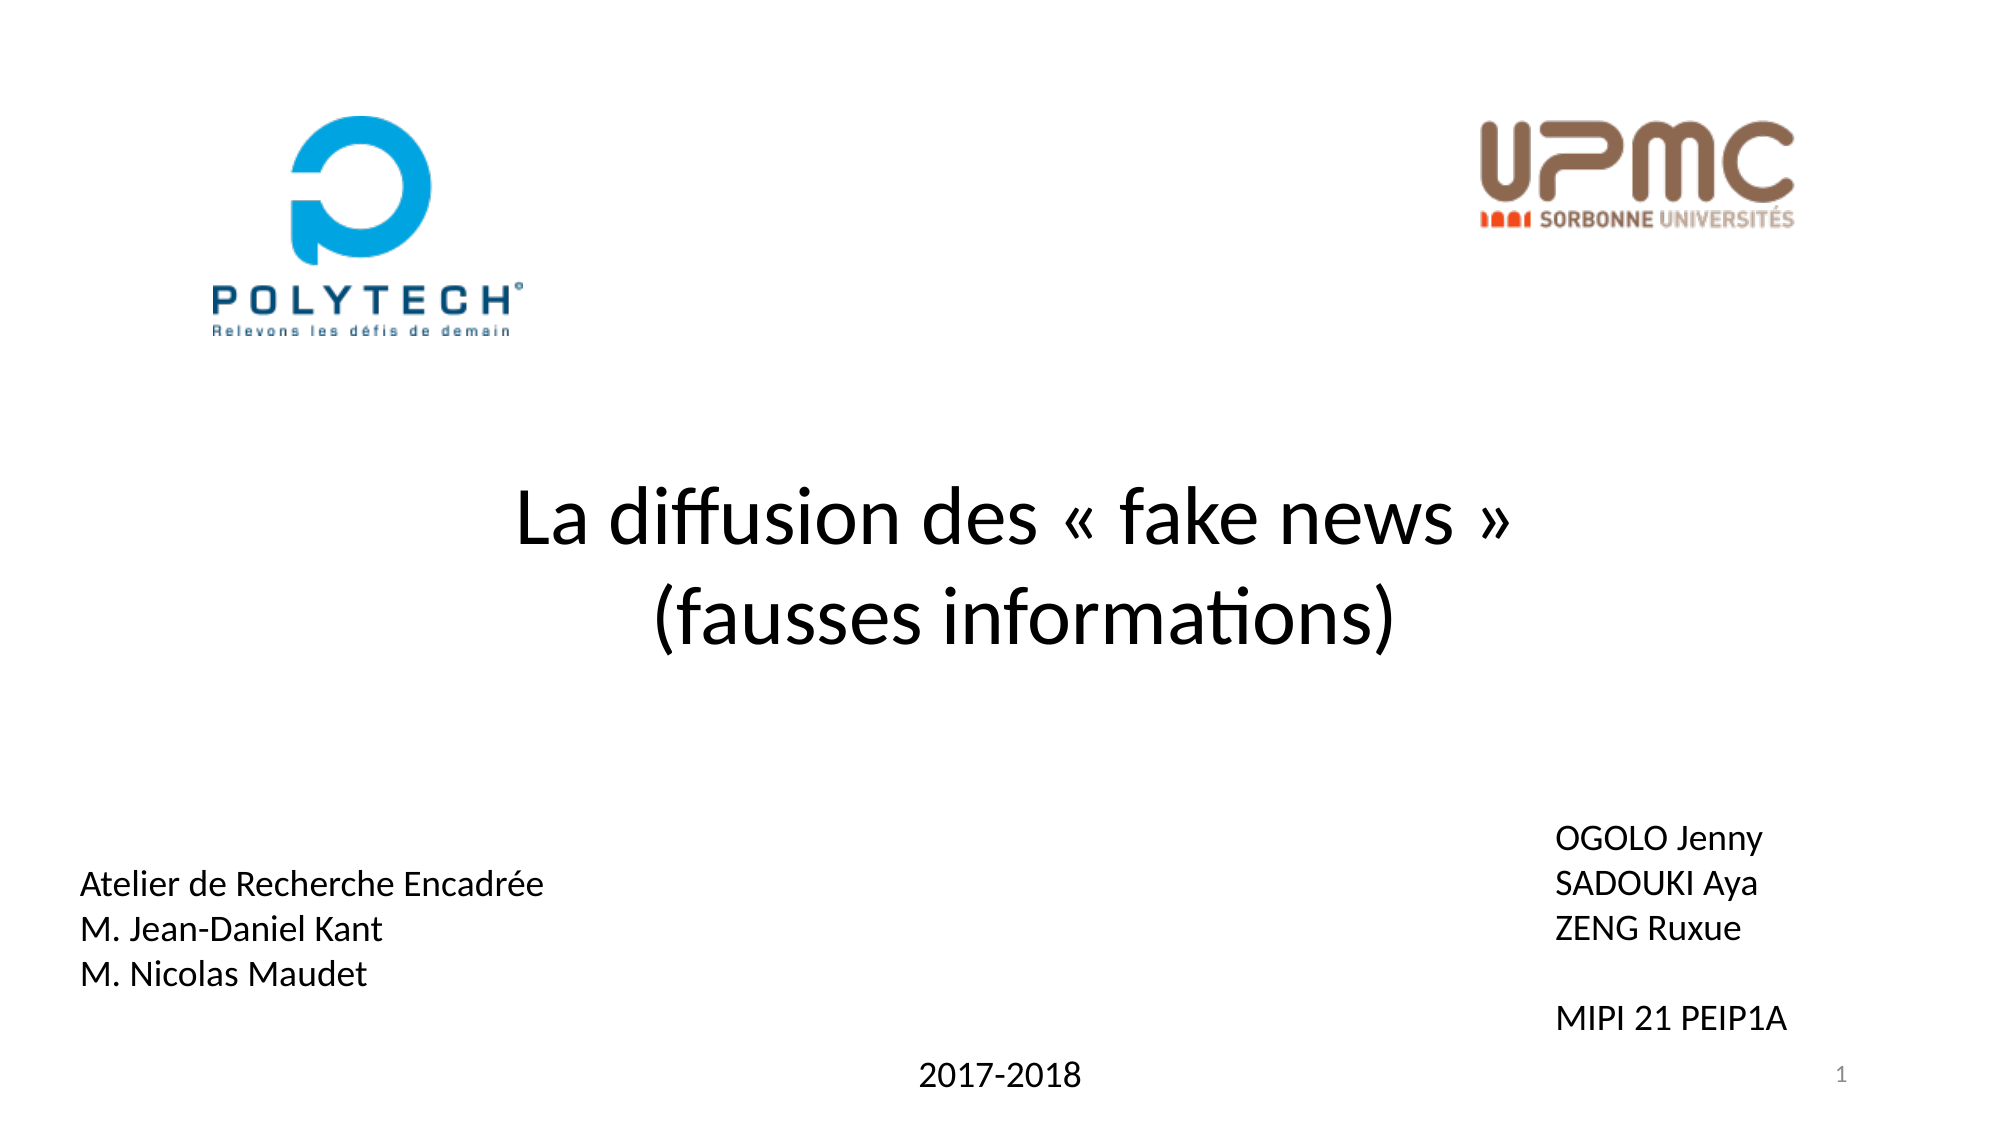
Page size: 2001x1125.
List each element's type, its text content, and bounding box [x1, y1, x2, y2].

picture [1476, 116, 1799, 233]
text_box Atelier de Recherche Encadrée M. Jean-Daniel Kant M. Nicolas Maudet [65, 851, 671, 1001]
slide_number 1 [1412, 1042, 1863, 1103]
text_box 2017-2018 [871, 1042, 1129, 1103]
text_box La diffusion des « fake news » (fausses informations) [396, 453, 1636, 669]
picture [213, 116, 523, 336]
text_box OGOLO Jenny SADOUKI Aya ZENG Ruxue MIPI 21 PEIP1A [1540, 805, 1908, 1046]
